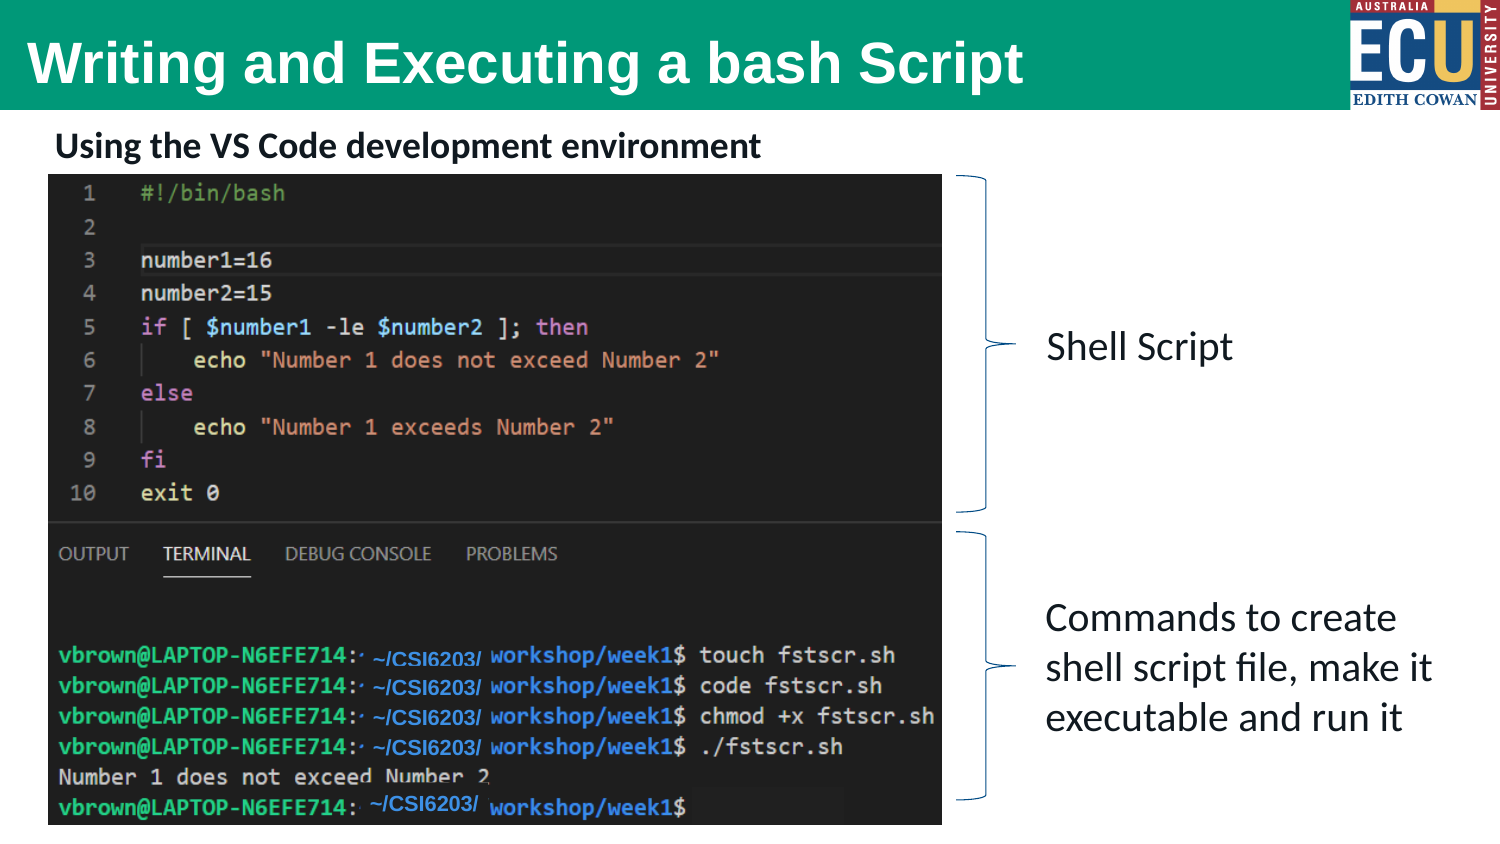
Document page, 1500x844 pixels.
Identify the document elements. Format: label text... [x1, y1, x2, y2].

text_box [956, 175, 1016, 513]
text_box Using the VS Code development environment [40, 113, 778, 173]
text_box [956, 531, 1016, 801]
text_box Commands to create shell script file, make it executable and run it [1030, 582, 1479, 748]
text_box Shell Script [1031, 311, 1249, 376]
picture [1351, 0, 1500, 110]
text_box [48, 174, 942, 825]
title Writing and Executing a bash Script [12, 17, 1307, 111]
